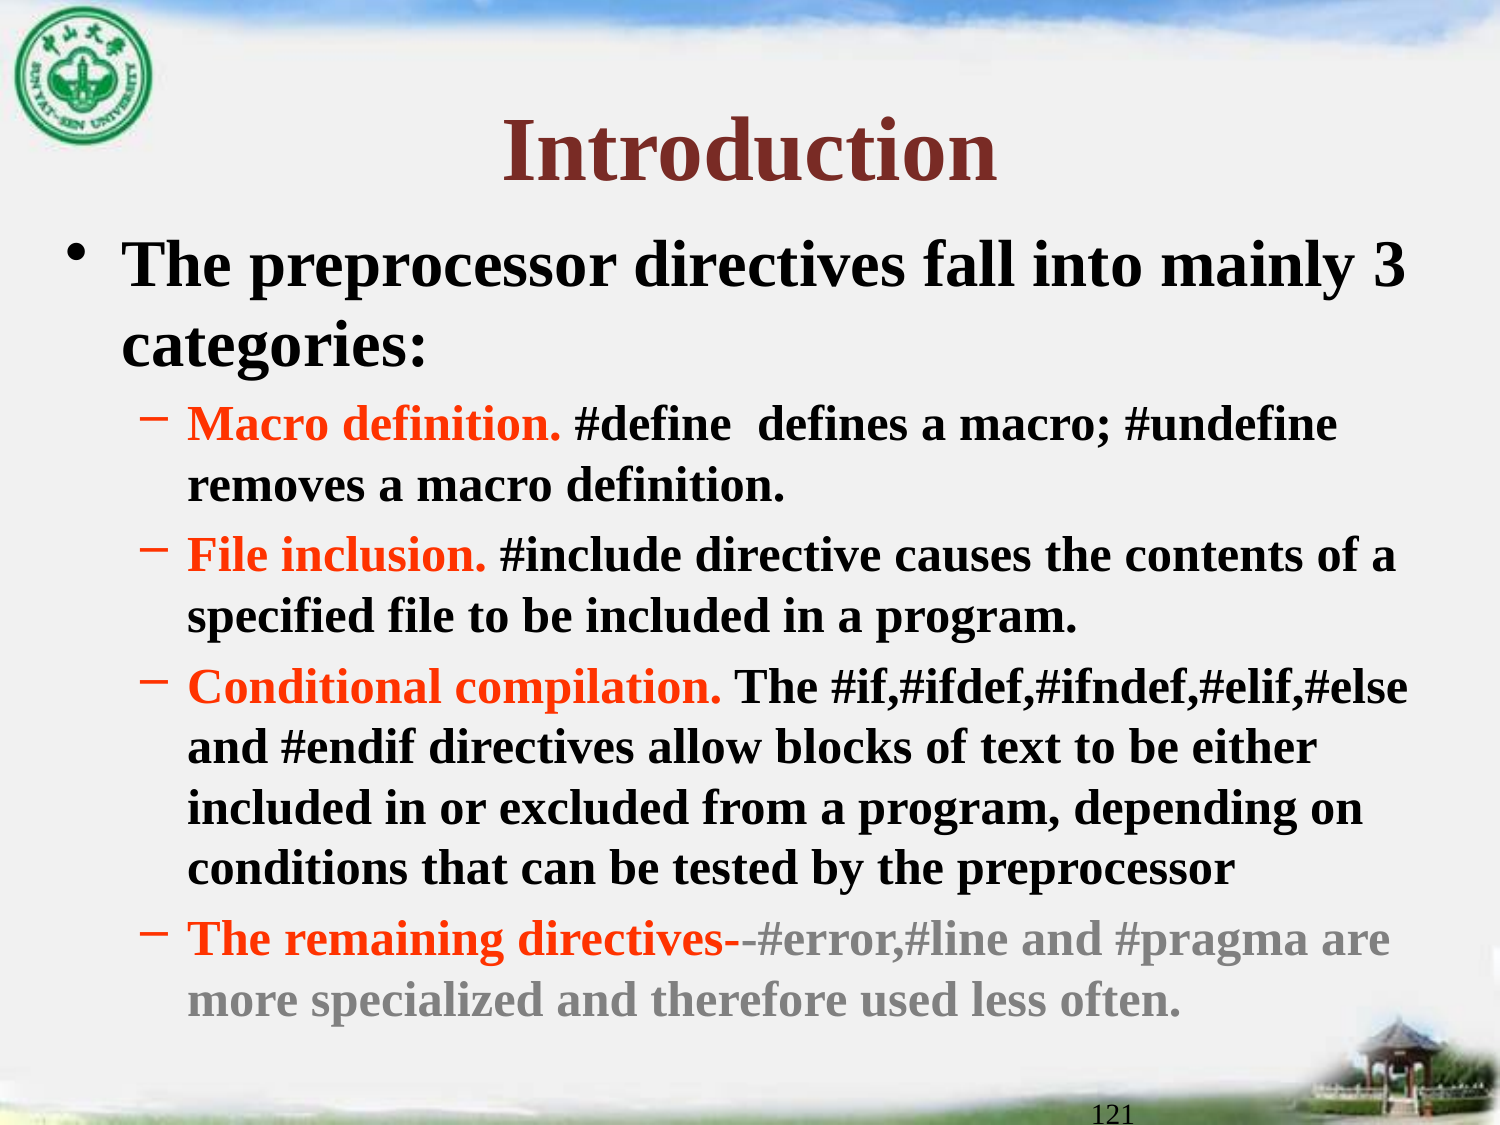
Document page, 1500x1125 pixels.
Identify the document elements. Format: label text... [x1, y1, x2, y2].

slide_number 121 [1012, 1087, 1151, 1125]
title Introduction [75, 62, 1425, 225]
list The preprocessor directives fall into mainly 3 categories: Macro definition. #define defines a macro; #undefine removes a macro definition. File inclusion. #include directive causes the contents of a specified file to be included in a program. Conditional compilation. The #if,#ifdef,#ifndef,#elif,#else and #endif directives allow blocks of text to be either included in or excluded from a program, depending on conditions that can be tested by the preprocessor The remaining directives--#error,#line and #pragma are more specialized and therefore used less often. [50, 212, 1451, 1032]
picture [0, 0, 1500, 1125]
